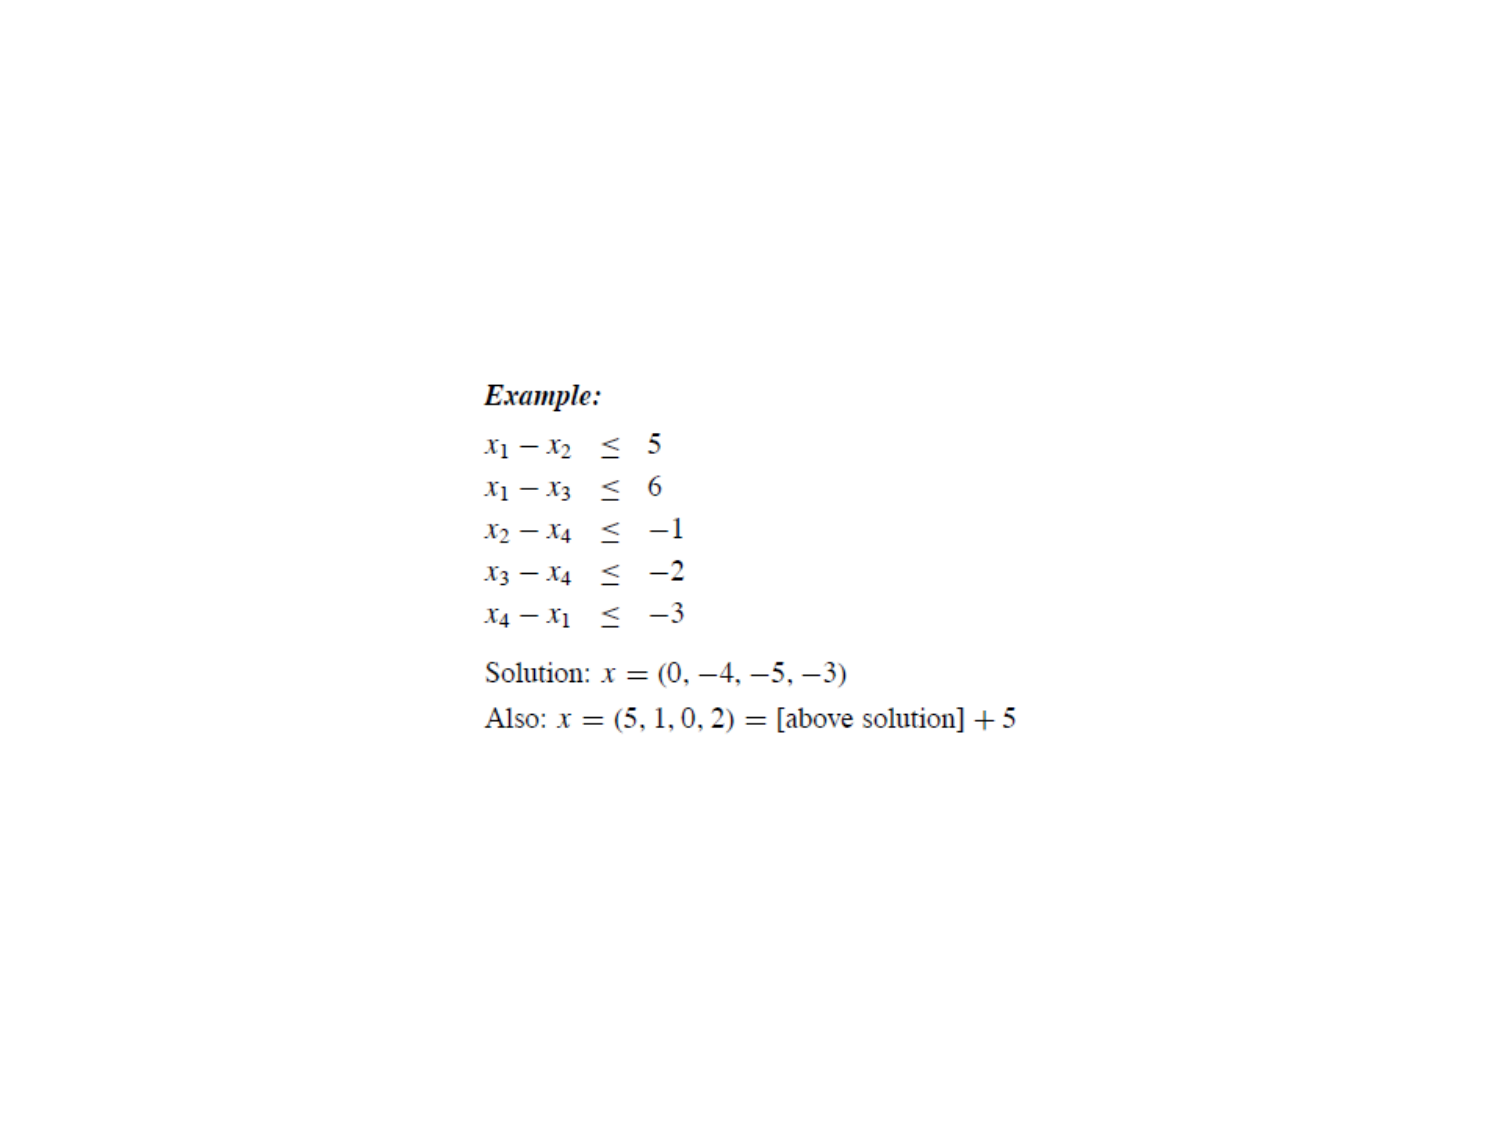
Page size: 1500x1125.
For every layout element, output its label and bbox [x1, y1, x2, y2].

text_box [473, 374, 1027, 750]
